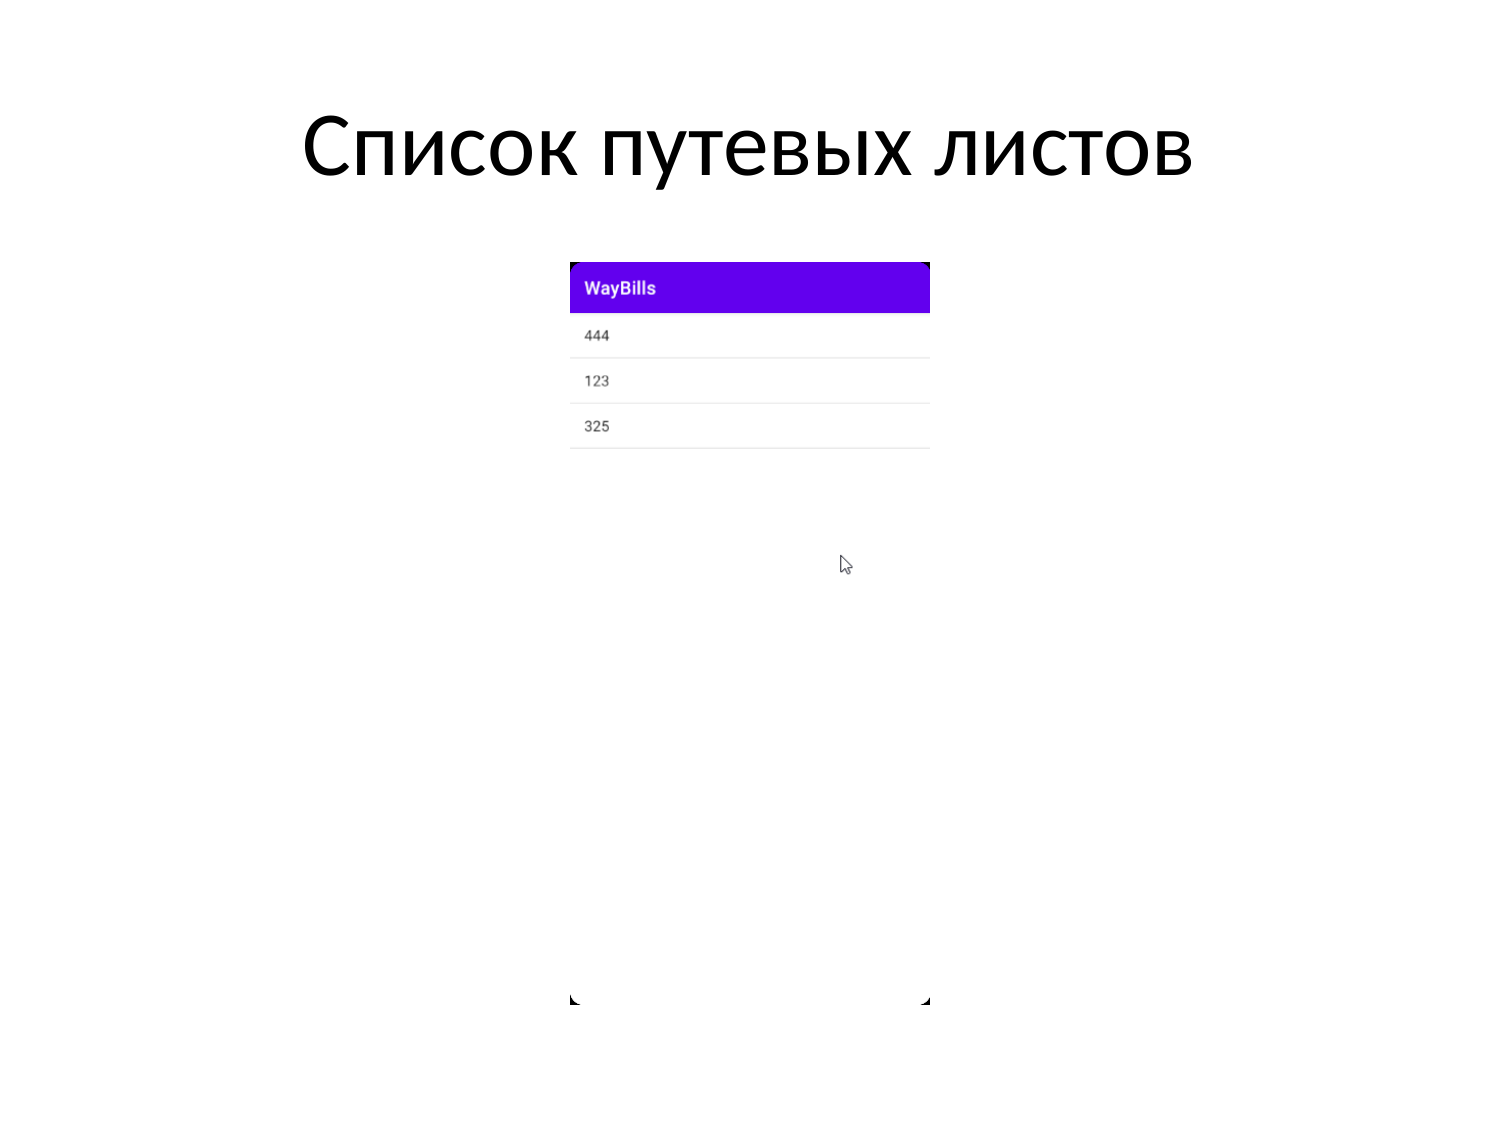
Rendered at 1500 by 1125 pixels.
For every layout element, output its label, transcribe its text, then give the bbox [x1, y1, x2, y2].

title Список путевых листов [75, 45, 1425, 233]
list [569, 262, 931, 1006]
